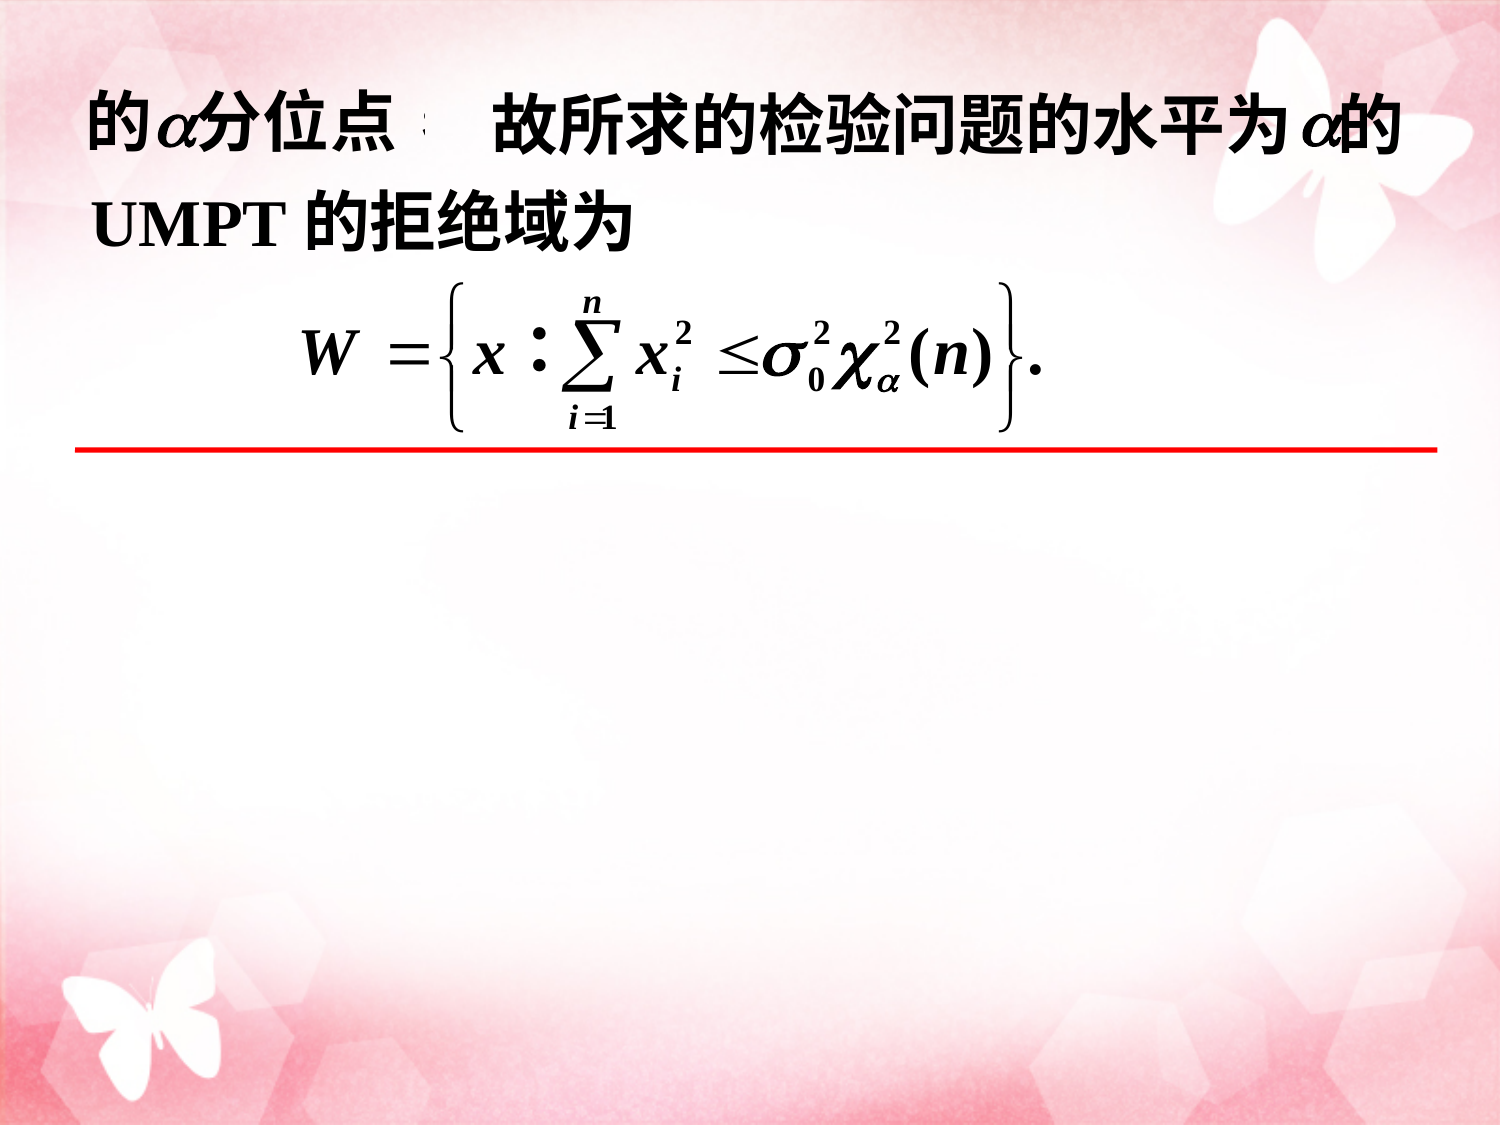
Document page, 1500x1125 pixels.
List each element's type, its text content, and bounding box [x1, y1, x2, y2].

picture [0, 0, 1500, 1125]
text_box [300, 278, 1045, 438]
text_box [89, 87, 426, 159]
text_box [472, 75, 1424, 171]
text_box UMPT的拒绝域为 [76, 172, 652, 268]
